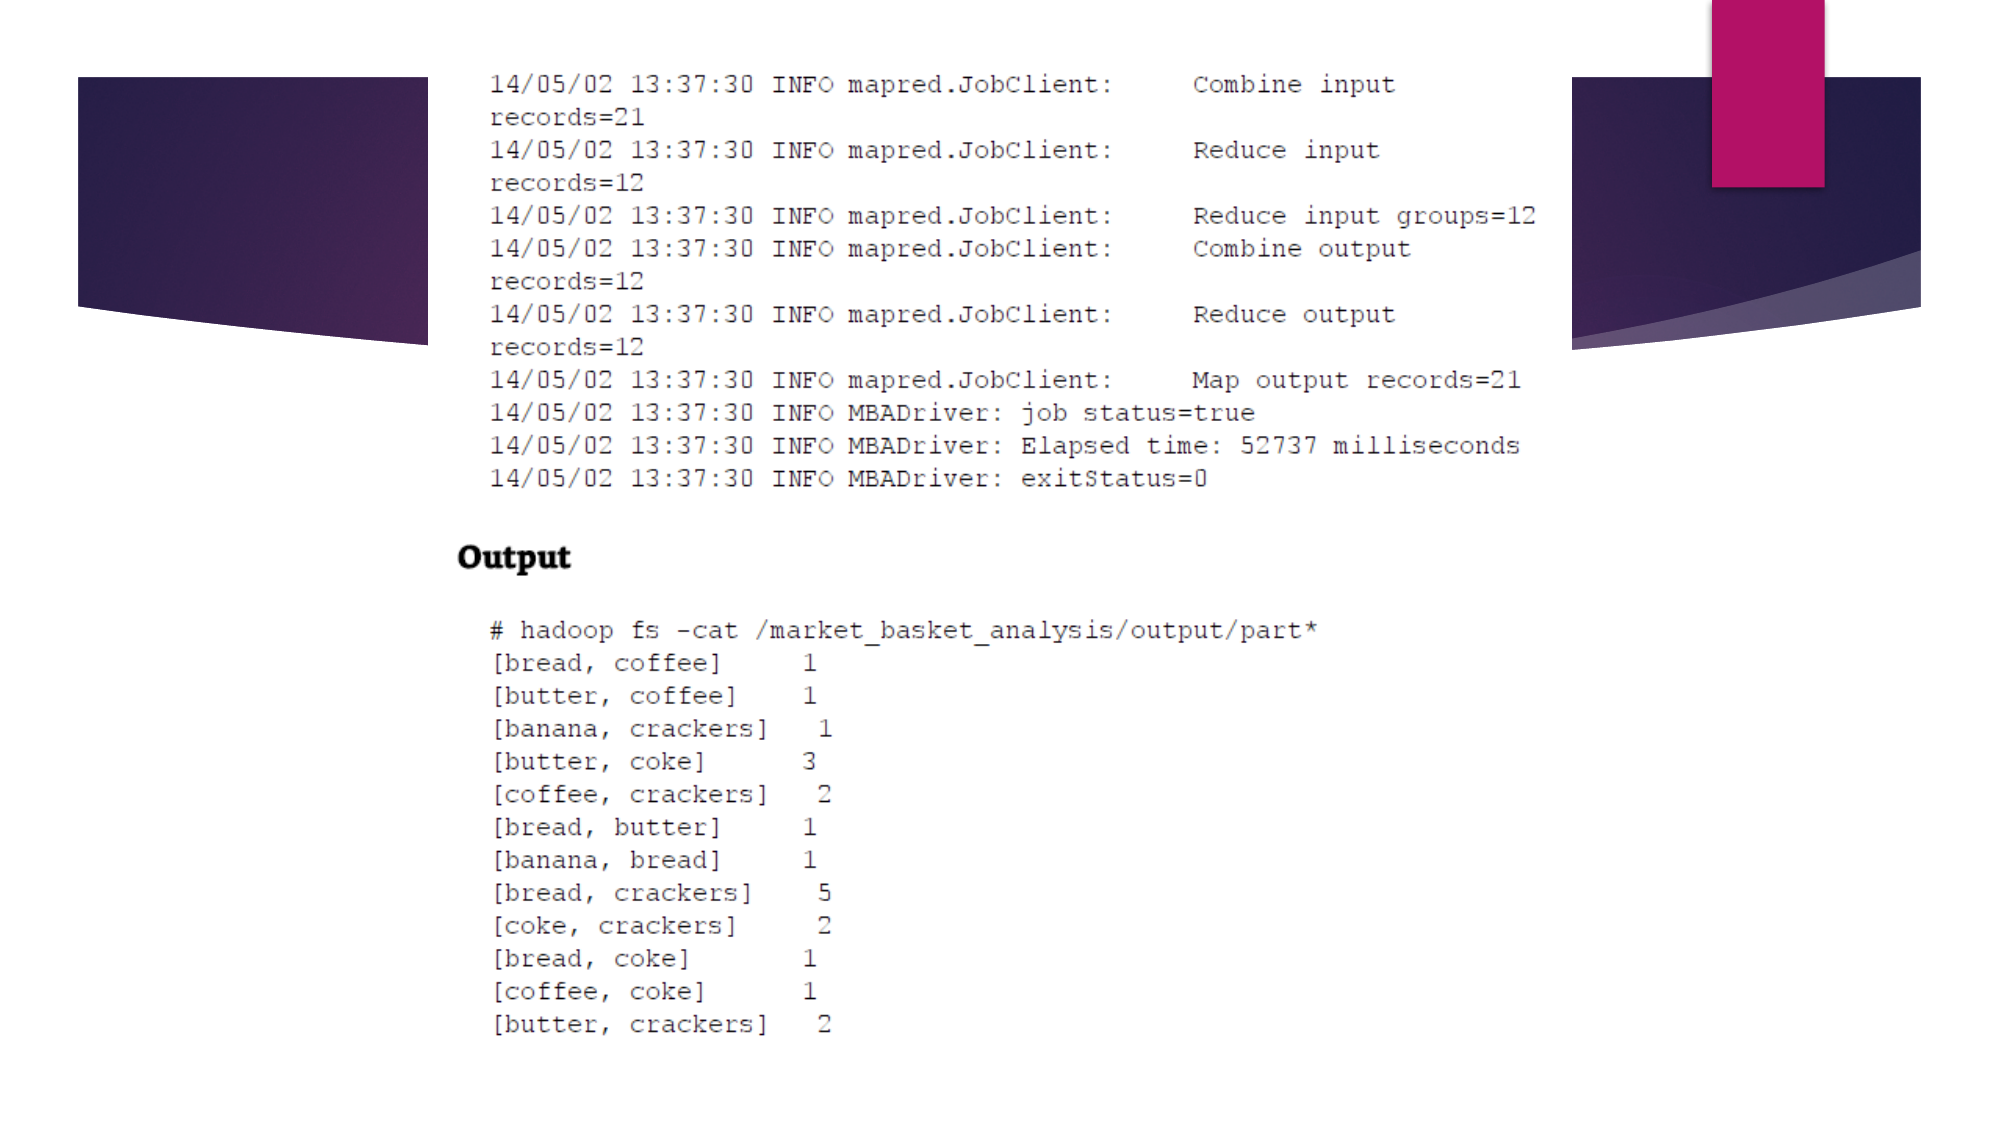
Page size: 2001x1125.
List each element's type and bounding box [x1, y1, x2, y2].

picture [428, 66, 1572, 1059]
